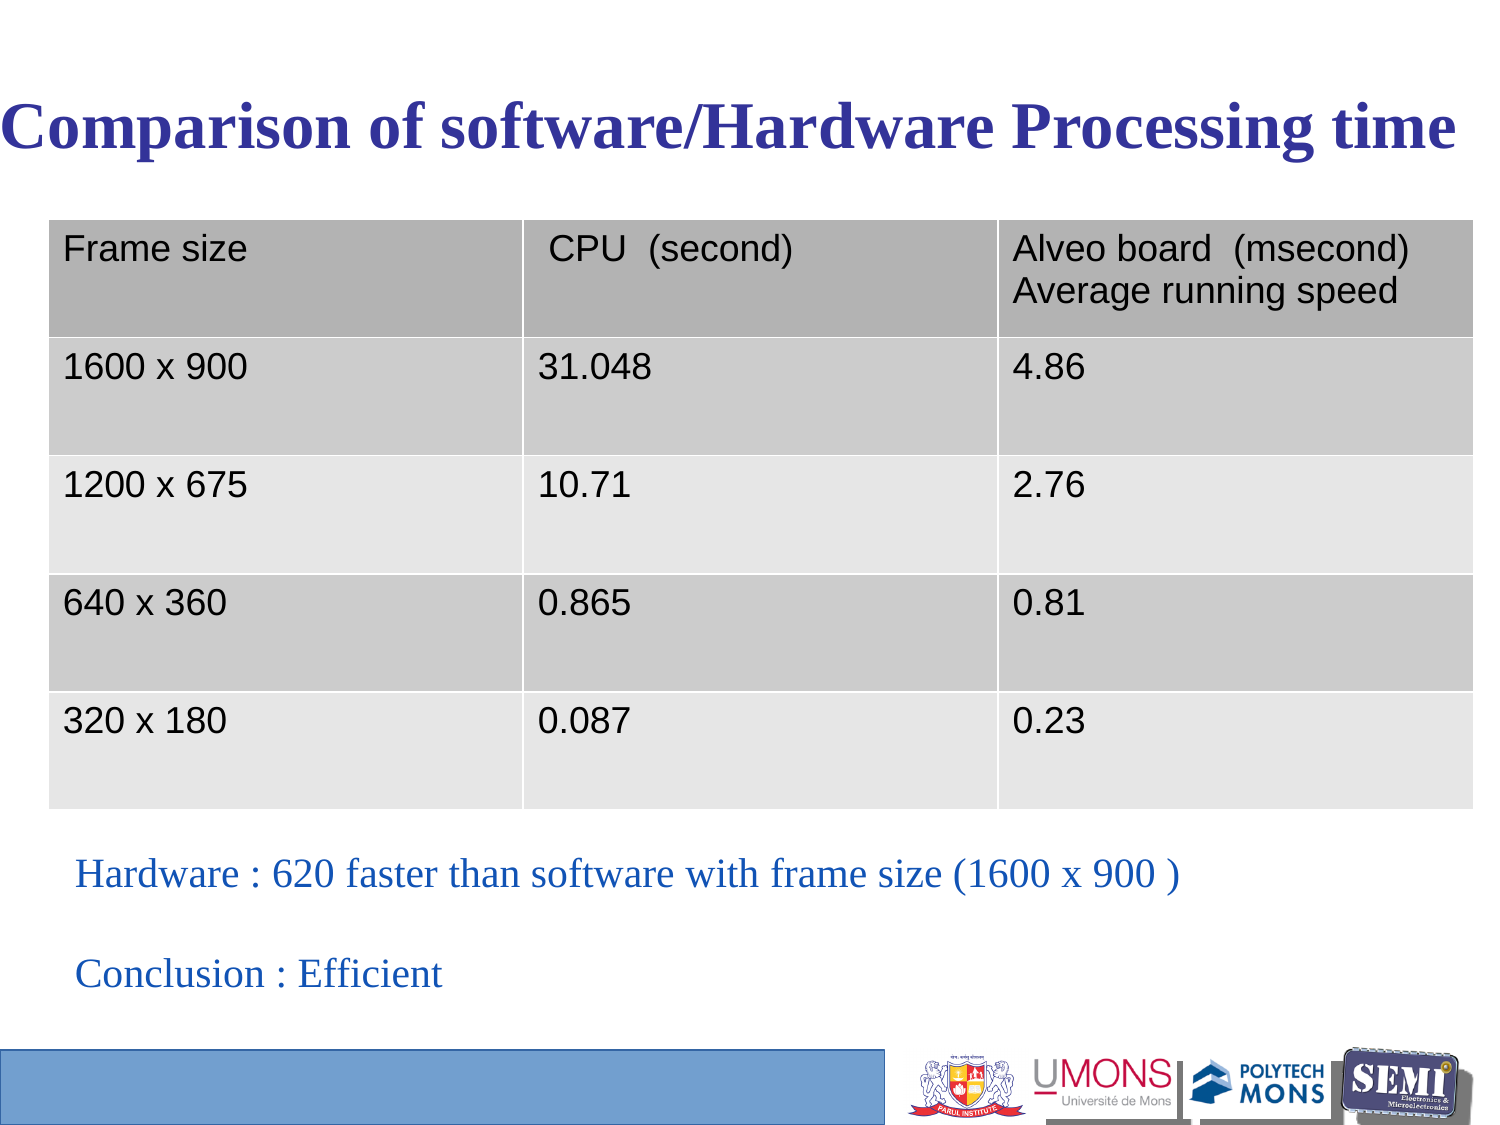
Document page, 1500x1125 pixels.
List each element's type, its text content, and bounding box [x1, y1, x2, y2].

table_cell 0.087 [524, 693, 997, 809]
table_cell 1600 x 900 [49, 338, 522, 455]
table_header Alveo board (msecond) Average running speed [999, 220, 1473, 337]
table_header Frame size [49, 220, 522, 337]
picture [1030, 1045, 1177, 1119]
table_cell 1200 x 675 [49, 456, 522, 573]
picture [1183, 1045, 1331, 1119]
text_box [0, 1049, 885, 1125]
picture [1340, 1046, 1460, 1119]
table_cell 0.23 [999, 693, 1473, 809]
table_cell 0.81 [999, 575, 1473, 691]
table_cell 2.76 [999, 456, 1473, 573]
table_cell 640 x 360 [49, 575, 522, 691]
table_cell 31.048 [524, 338, 997, 455]
table_header CPU (second) [524, 220, 997, 337]
table_cell 4.86 [999, 338, 1473, 455]
table_cell 0.865 [524, 575, 997, 691]
text_box Comparison of software/Hardware Processing time [0, 75, 1500, 238]
text_box Hardware : 620 faster than software with frame size (1600 x 900 ) Conclusion : Efficient [60, 838, 1440, 993]
picture [903, 1048, 1029, 1124]
table_cell 10.71 [524, 456, 997, 573]
table_cell 320 x 180 [49, 693, 522, 809]
